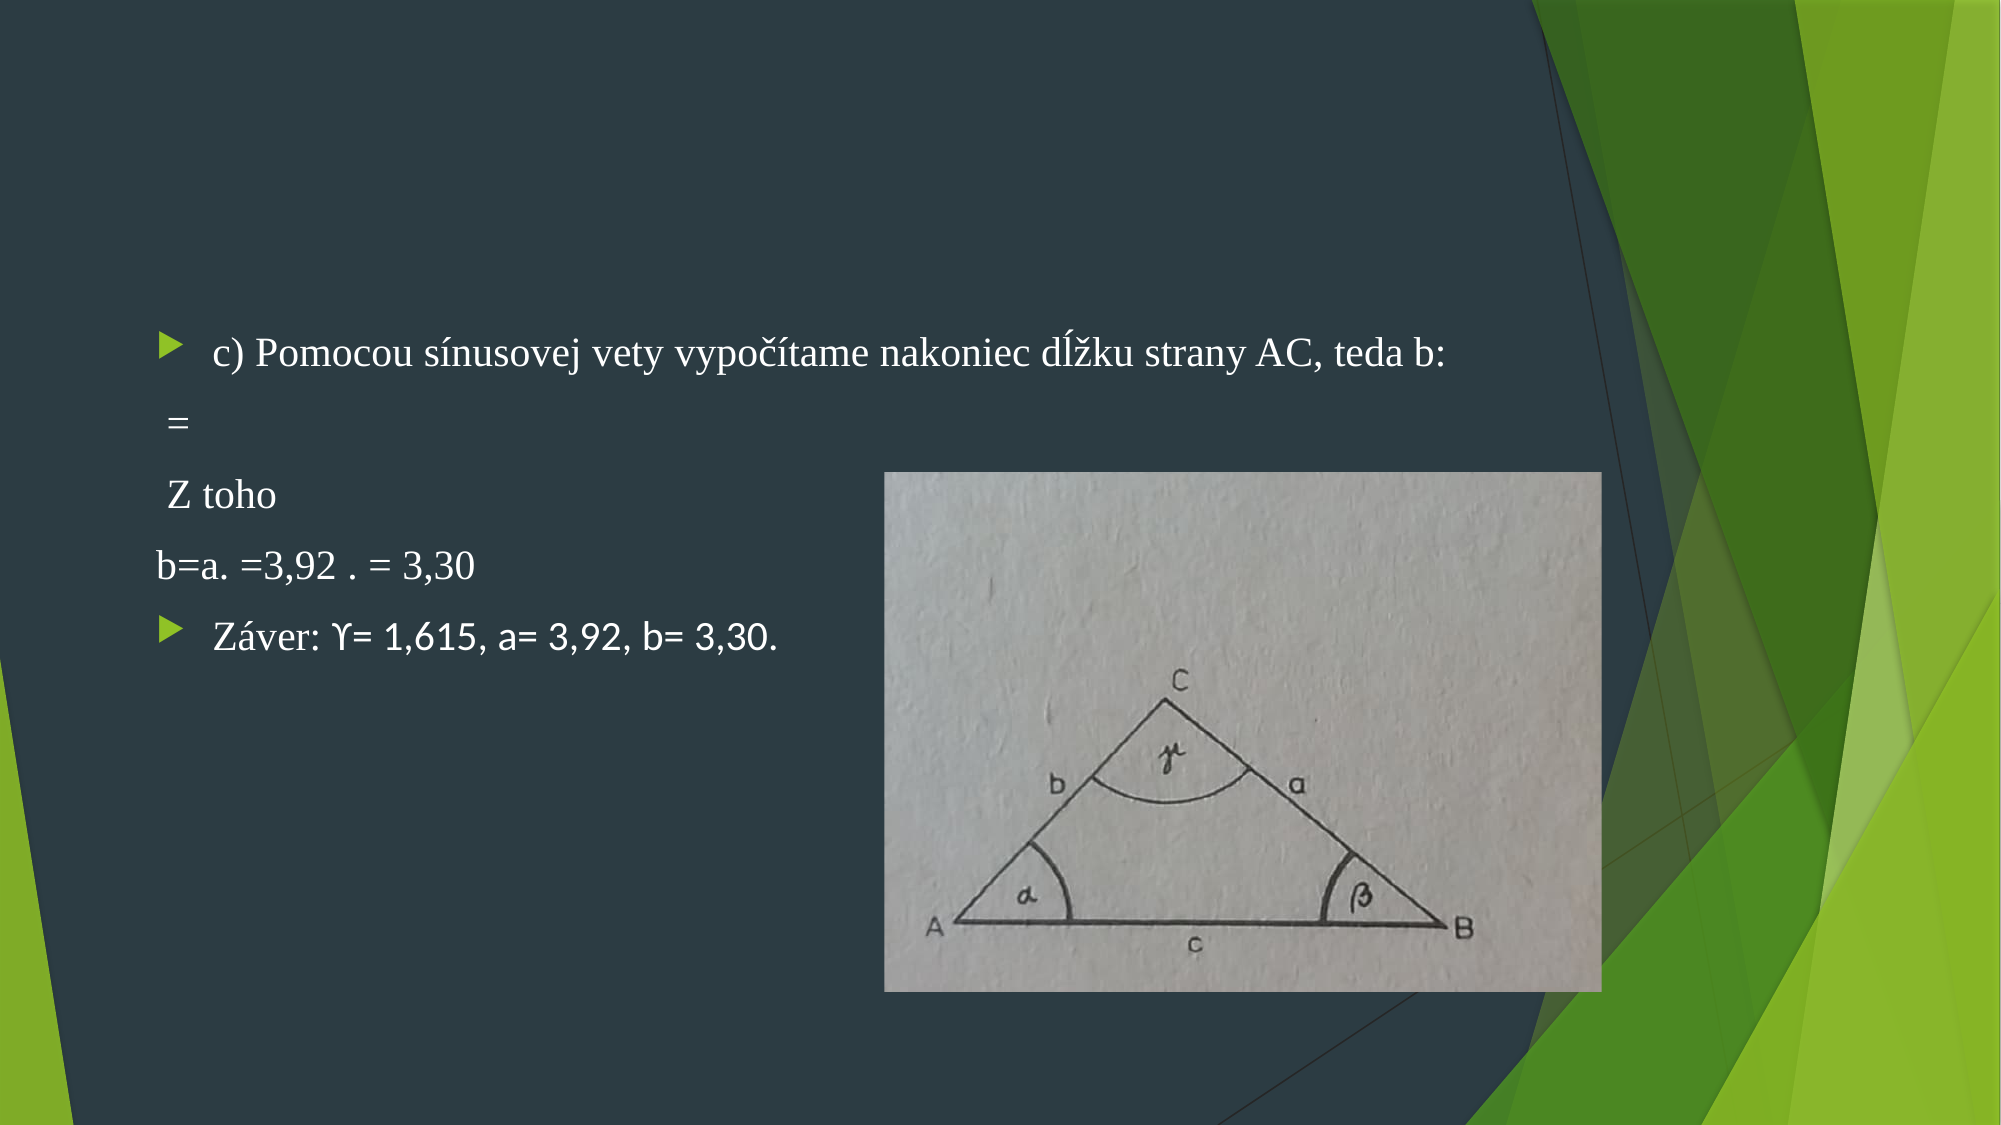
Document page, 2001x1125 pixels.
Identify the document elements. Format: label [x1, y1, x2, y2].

picture [883, 472, 1602, 992]
